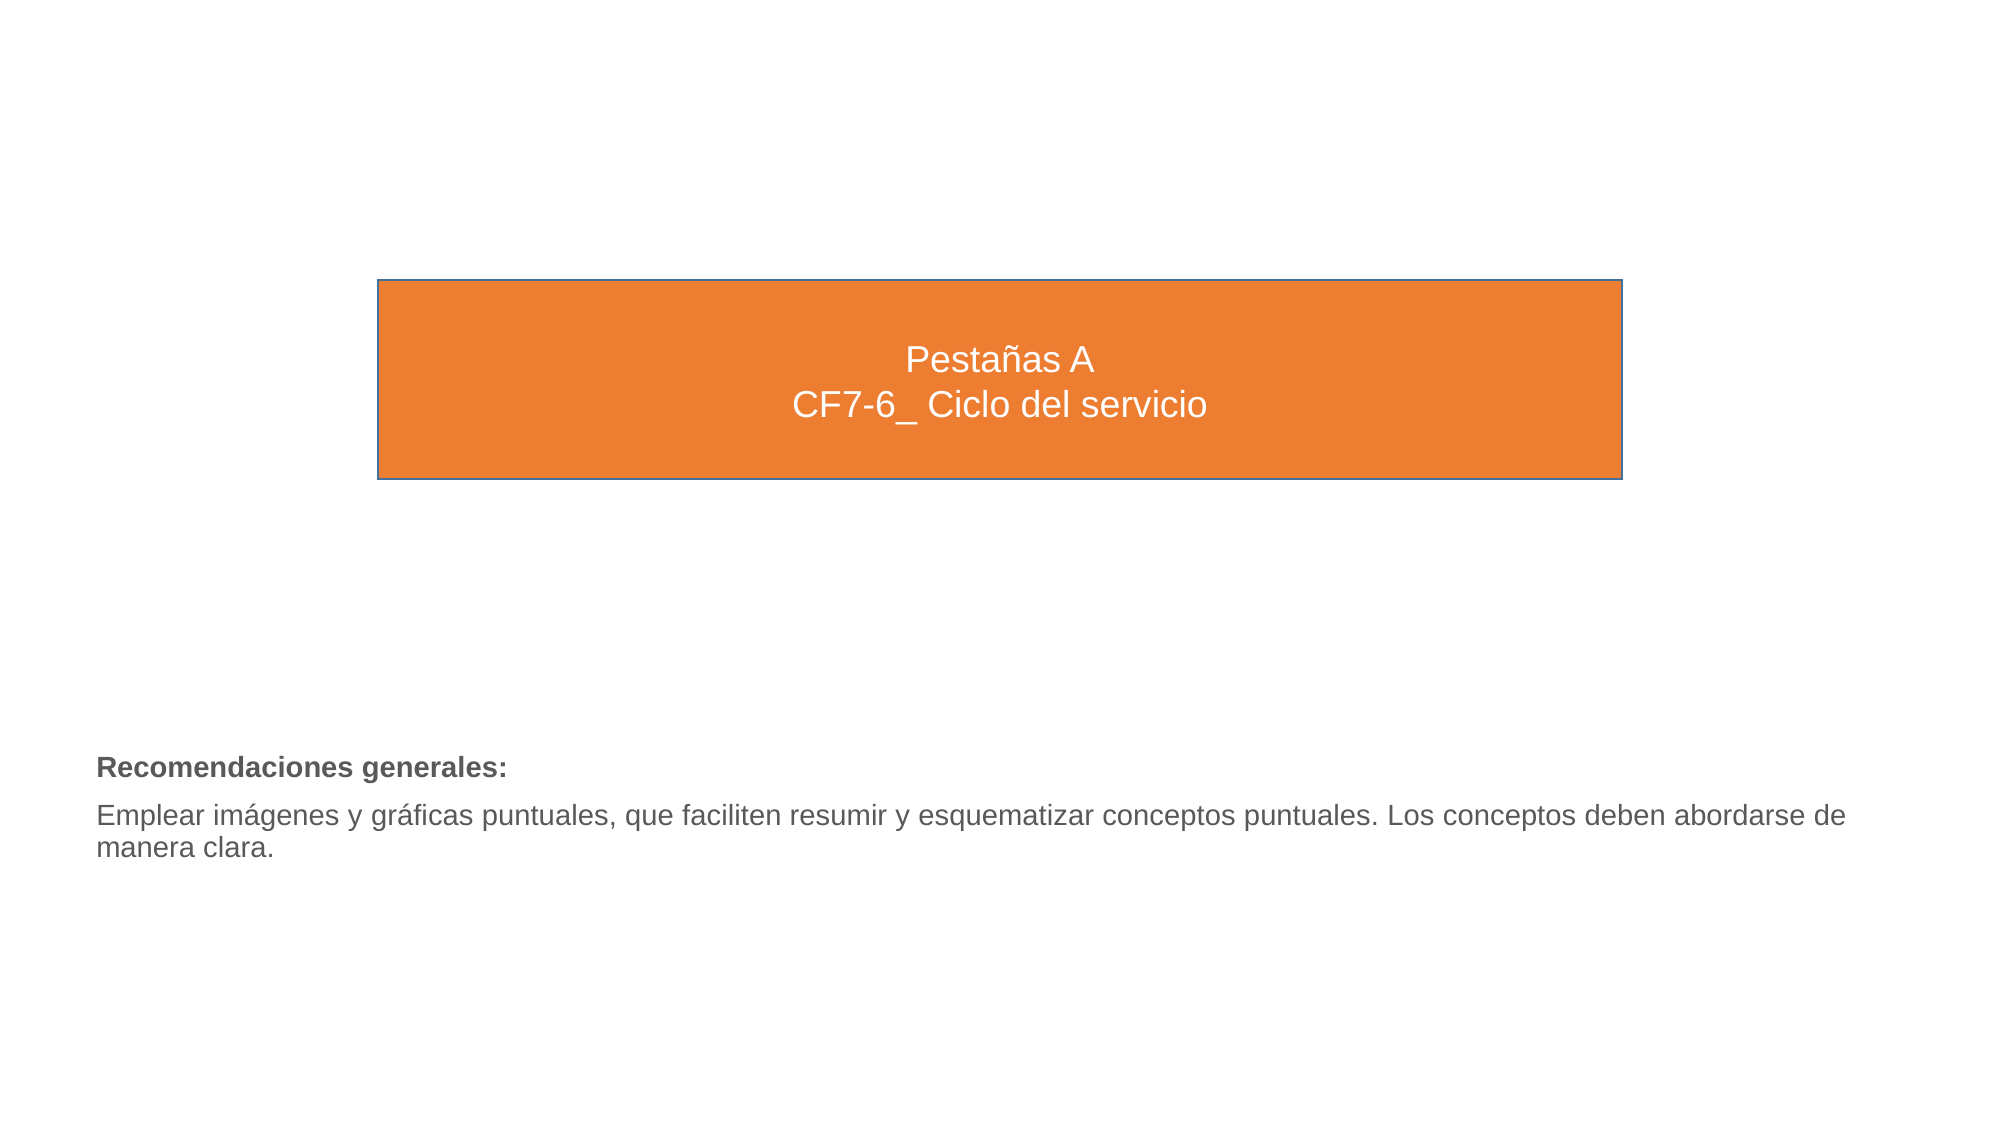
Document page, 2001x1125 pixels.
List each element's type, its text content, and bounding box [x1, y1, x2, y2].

text_box Pestañas A CF7-6_ Ciclo del servicio [377, 280, 1623, 480]
text_box Recomendaciones generales: Emplear imágenes y gráficas puntuales, que faciliten resumir y esquematizar conceptos puntuales. Los conceptos deben abordarse de manera clara. [81, 745, 1865, 871]
